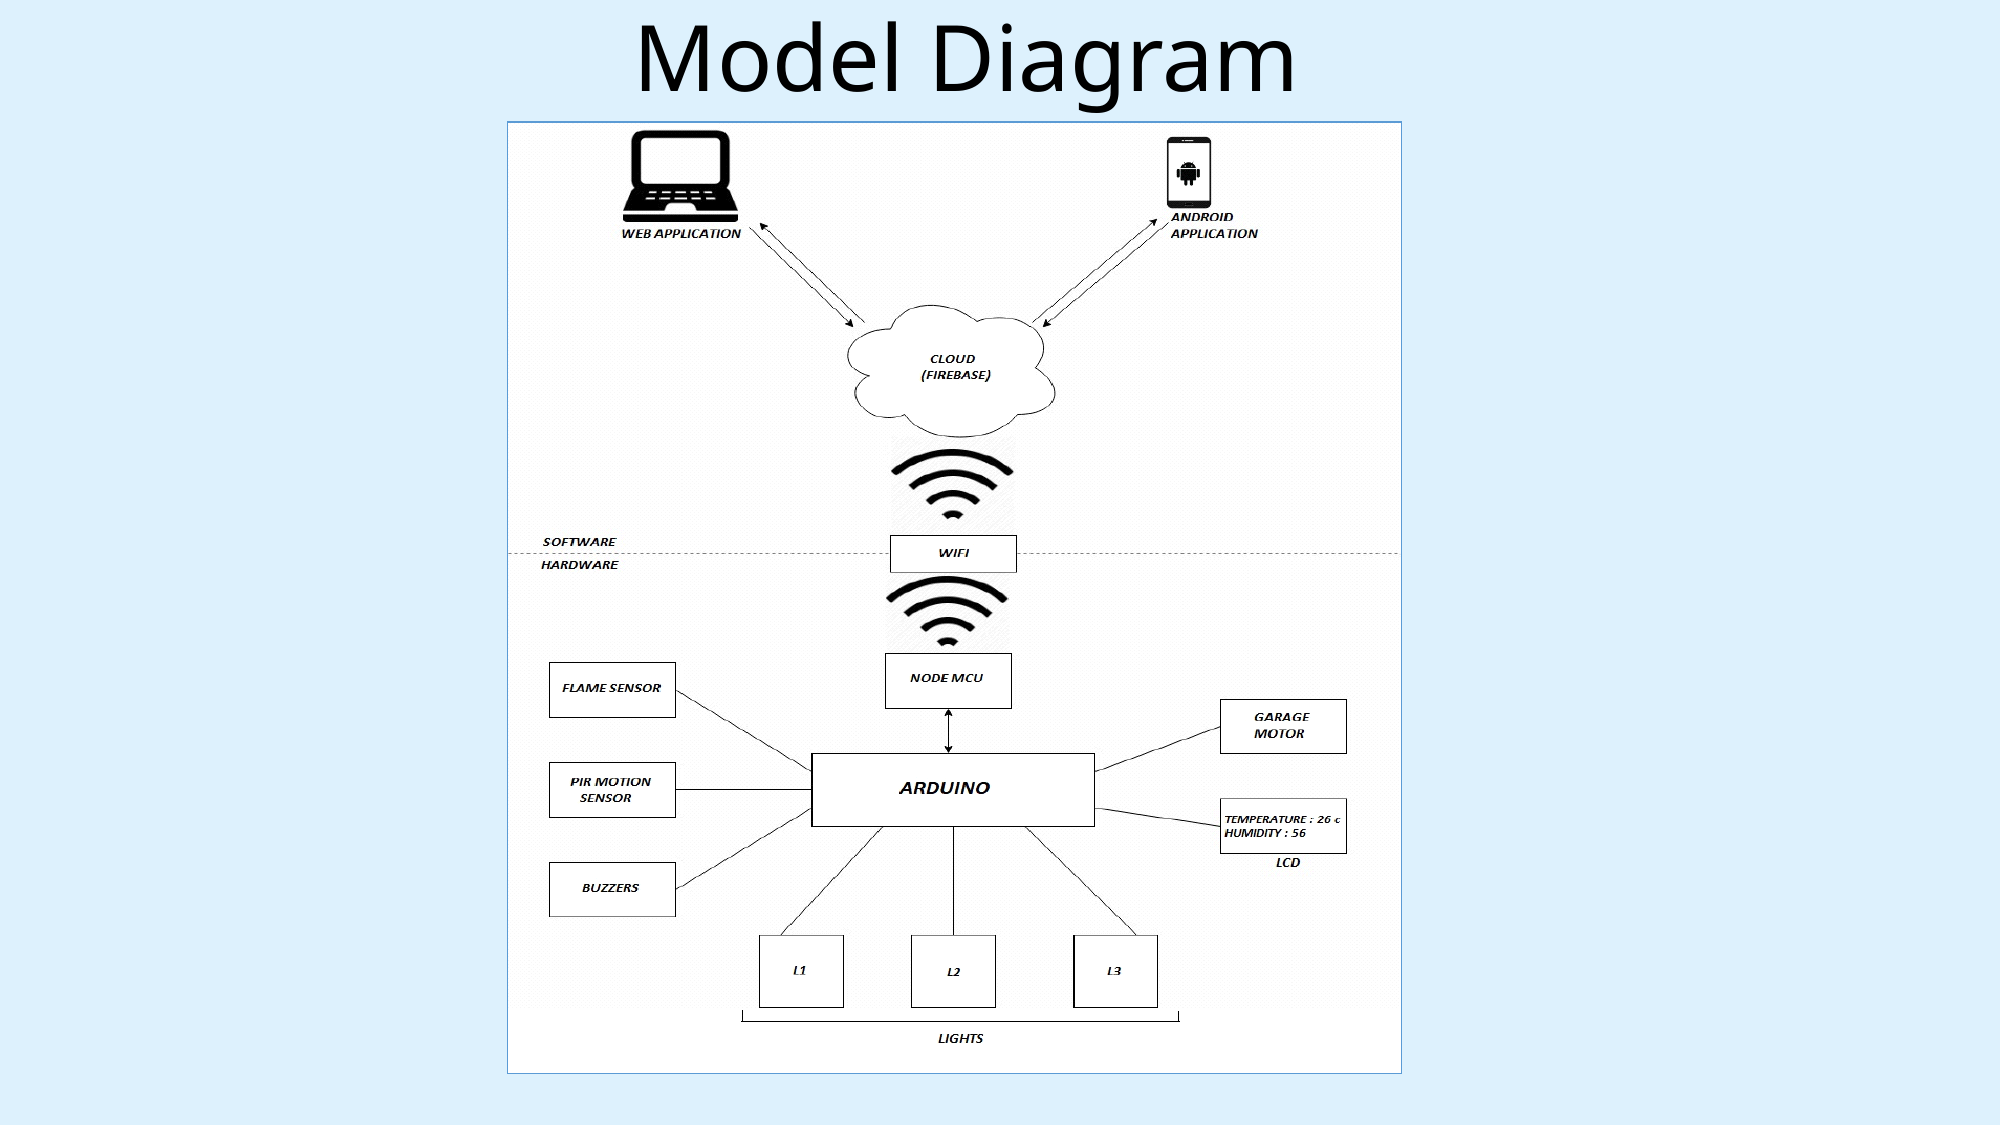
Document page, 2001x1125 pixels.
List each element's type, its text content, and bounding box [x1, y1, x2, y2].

picture [508, 122, 1401, 1074]
title Model Diagram [619, 0, 2000, 123]
